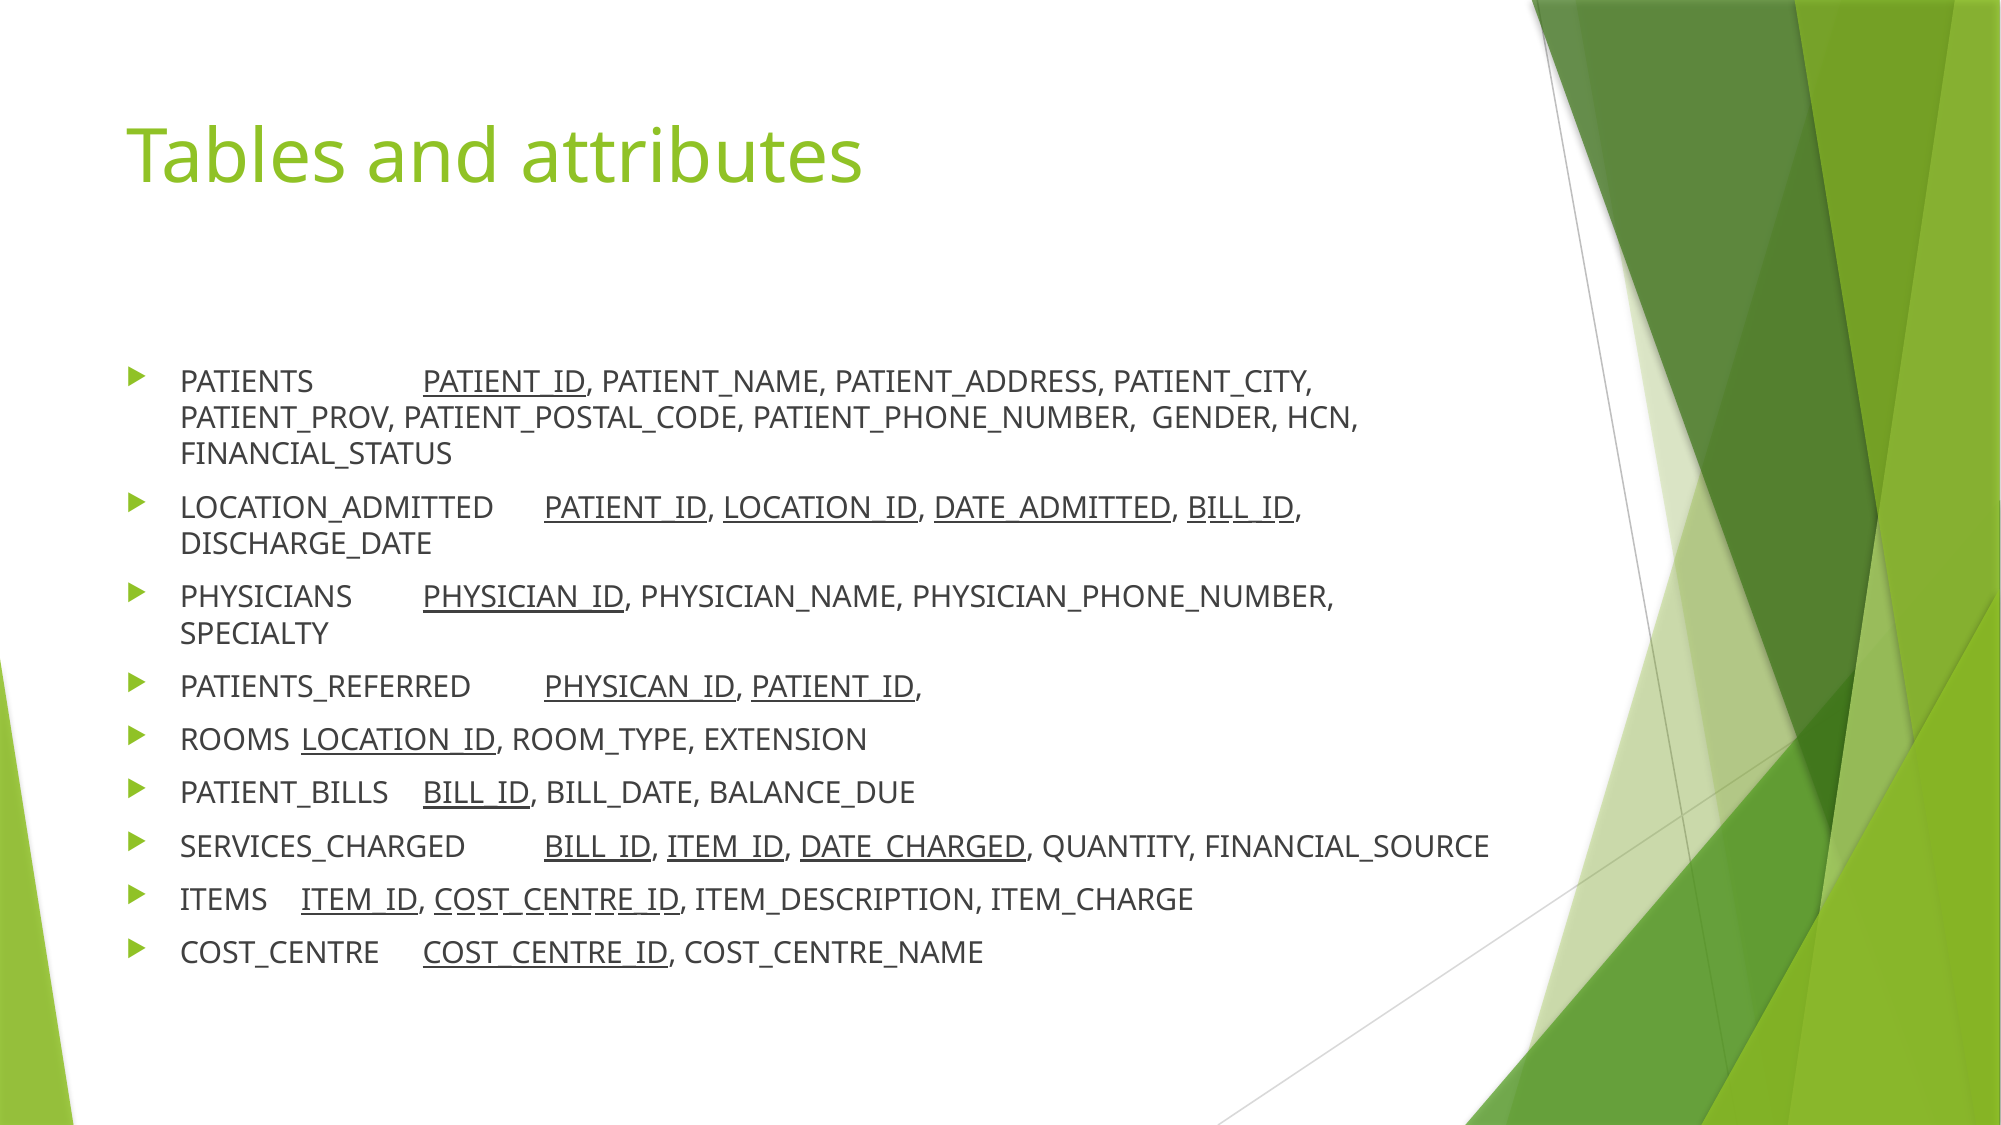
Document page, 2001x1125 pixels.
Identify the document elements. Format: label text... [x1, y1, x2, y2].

list PATIENTS PATIENT_ID, PATIENT_NAME, PATIENT_ADDRESS, PATIENT_CITY, PATIENT_PROV, PATIENT_POSTAL_CODE, PATIENT_PHONE_NUMBER, GENDER, HCN, FINANCIAL_STATUS LOCATION_ADMITTED PATIENT_ID, LOCATION_ID, DATE_ADMITTED, BILL_ID, DISCHARGE_DATE PHYSICIANS PHYSICIAN_ID, PHYSICIAN_NAME, PHYSICIAN_PHONE_NUMBER, SPECIALTY PATIENTS_REFERRED PHYSICAN_ID, PATIENT_ID, ROOMS LOCATION_ID, ROOM_TYPE, EXTENSION PATIENT_BILLS BILL_ID, BILL_DATE, BALANCE_DUE SERVICES_CHARGED BILL_ID, ITEM_ID, DATE_CHARGED, QUANTITY, FINANCIAL_SOURCE ITEMS ITEM_ID, COST_CENTRE_ID, ITEM_DESCRIPTION, ITEM_CHARGE COST_CENTRE COST_CENTRE_ID, COST_CENTRE_NAME [111, 354, 1522, 992]
title Tables and attributes [111, 99, 1522, 317]
